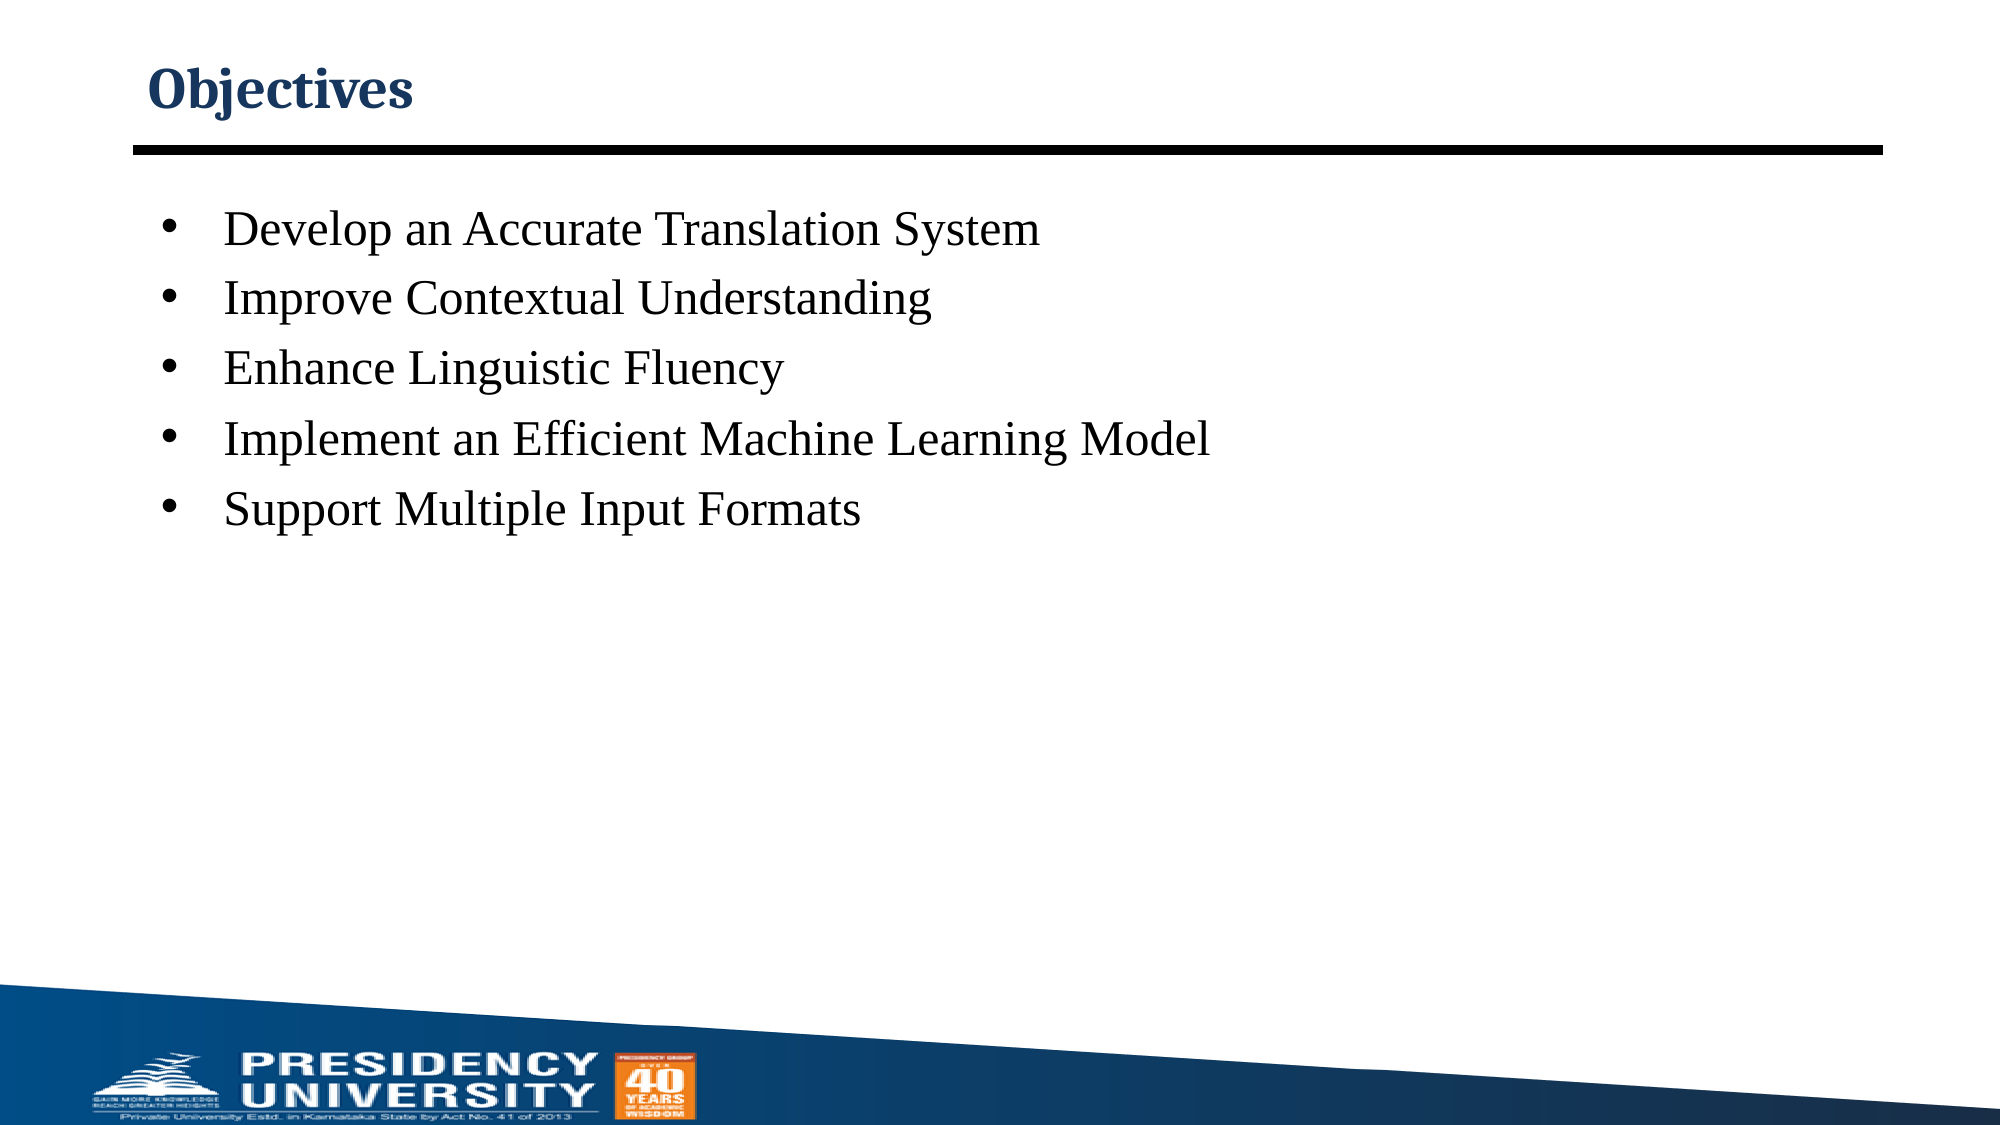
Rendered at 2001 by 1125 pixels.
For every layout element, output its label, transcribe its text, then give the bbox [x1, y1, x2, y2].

picture [0, 982, 2000, 1125]
title Objectives [133, 45, 1884, 125]
list Develop an Accurate Translation System Improve Contextual Understanding Enhance Linguistic Fluency Implement an Efficient Machine Learning Model Support Multiple Input Formats [133, 187, 1884, 1000]
